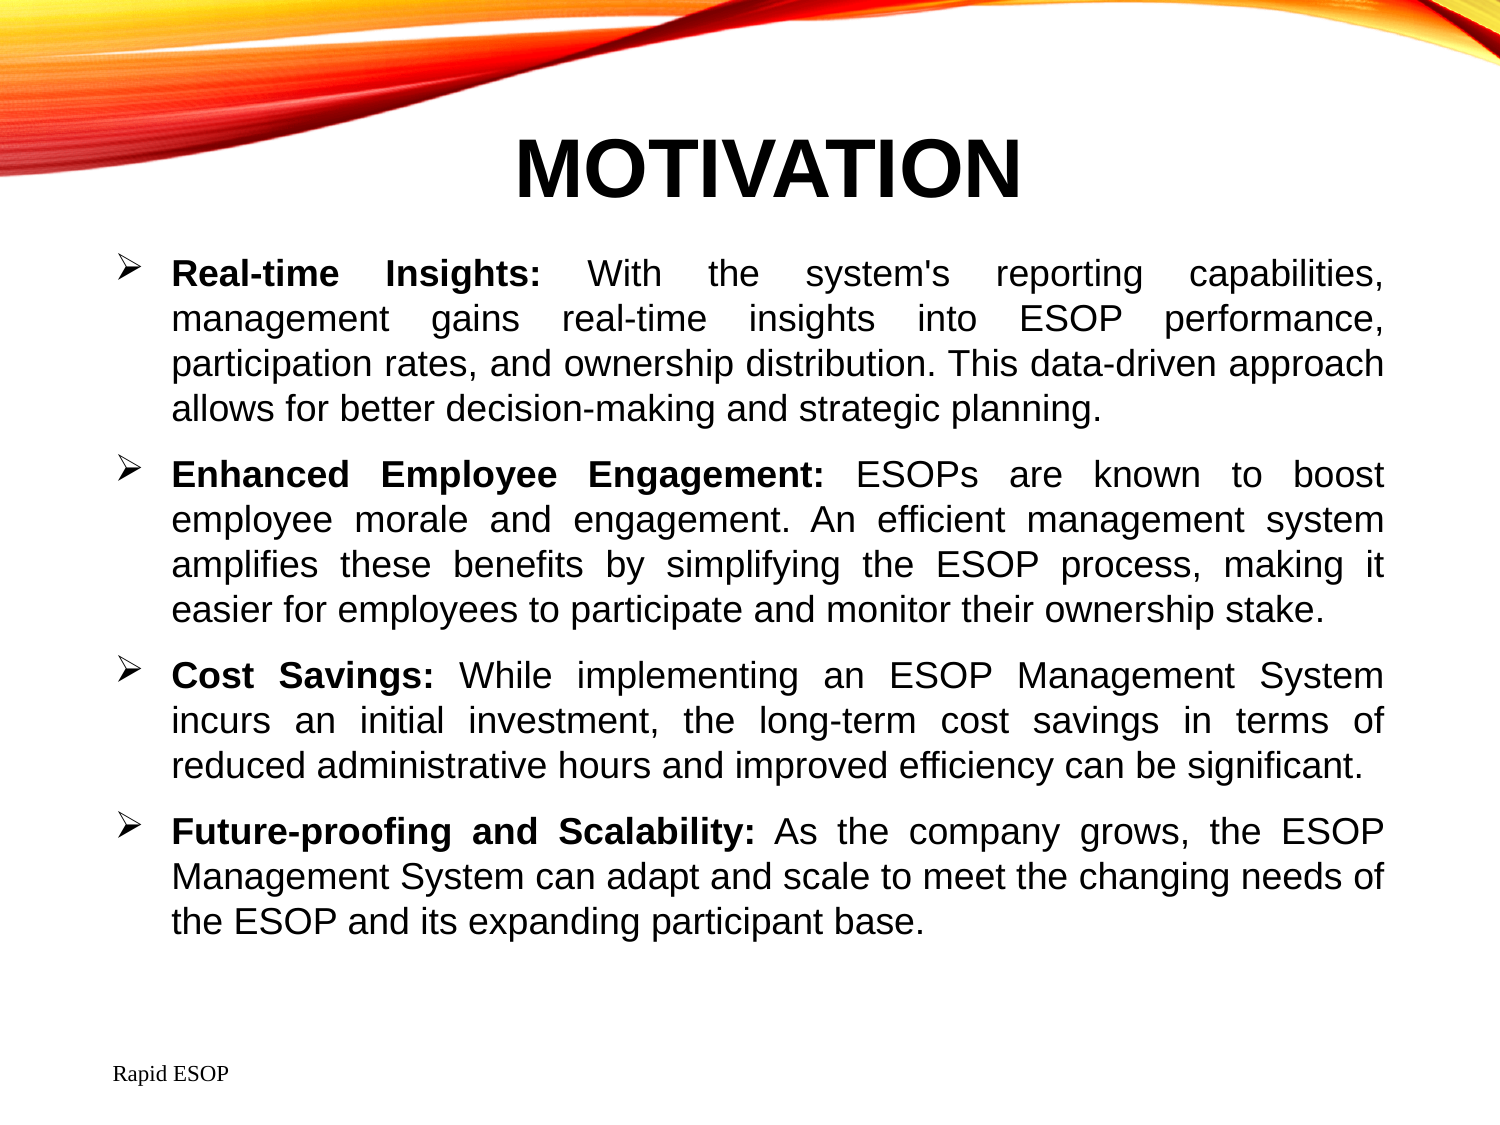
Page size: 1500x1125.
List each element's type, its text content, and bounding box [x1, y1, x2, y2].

picture [0, 0, 1500, 178]
footer Rapid ESOP [97, 1042, 1030, 1103]
list Real-time Insights: With the system's reporting capabilities, management gains real-time insights into ESOP performance, participation rates, and ownership distribution. This data-driven approach allows for better decision-making and strategic planning. Enhanced Employee Engagement: ESOPs are known to boost employee morale and engagement. An efficient management system amplifies these benefits by simplifying the ESOP process, making it easier for employees to participate and monitor their ownership stake. Cost Savings: While implementing an ESOP Management System incurs an initial investment, the long-term cost savings in terms of reduced administrative hours and improved efficiency can be significant. Future-proofing and Scalability: As the company grows, the ESOP Management System can adapt and scale to meet the changing needs of the ESOP and its expanding participant base. [99, 241, 1400, 1022]
title motivation [99, 96, 1439, 246]
